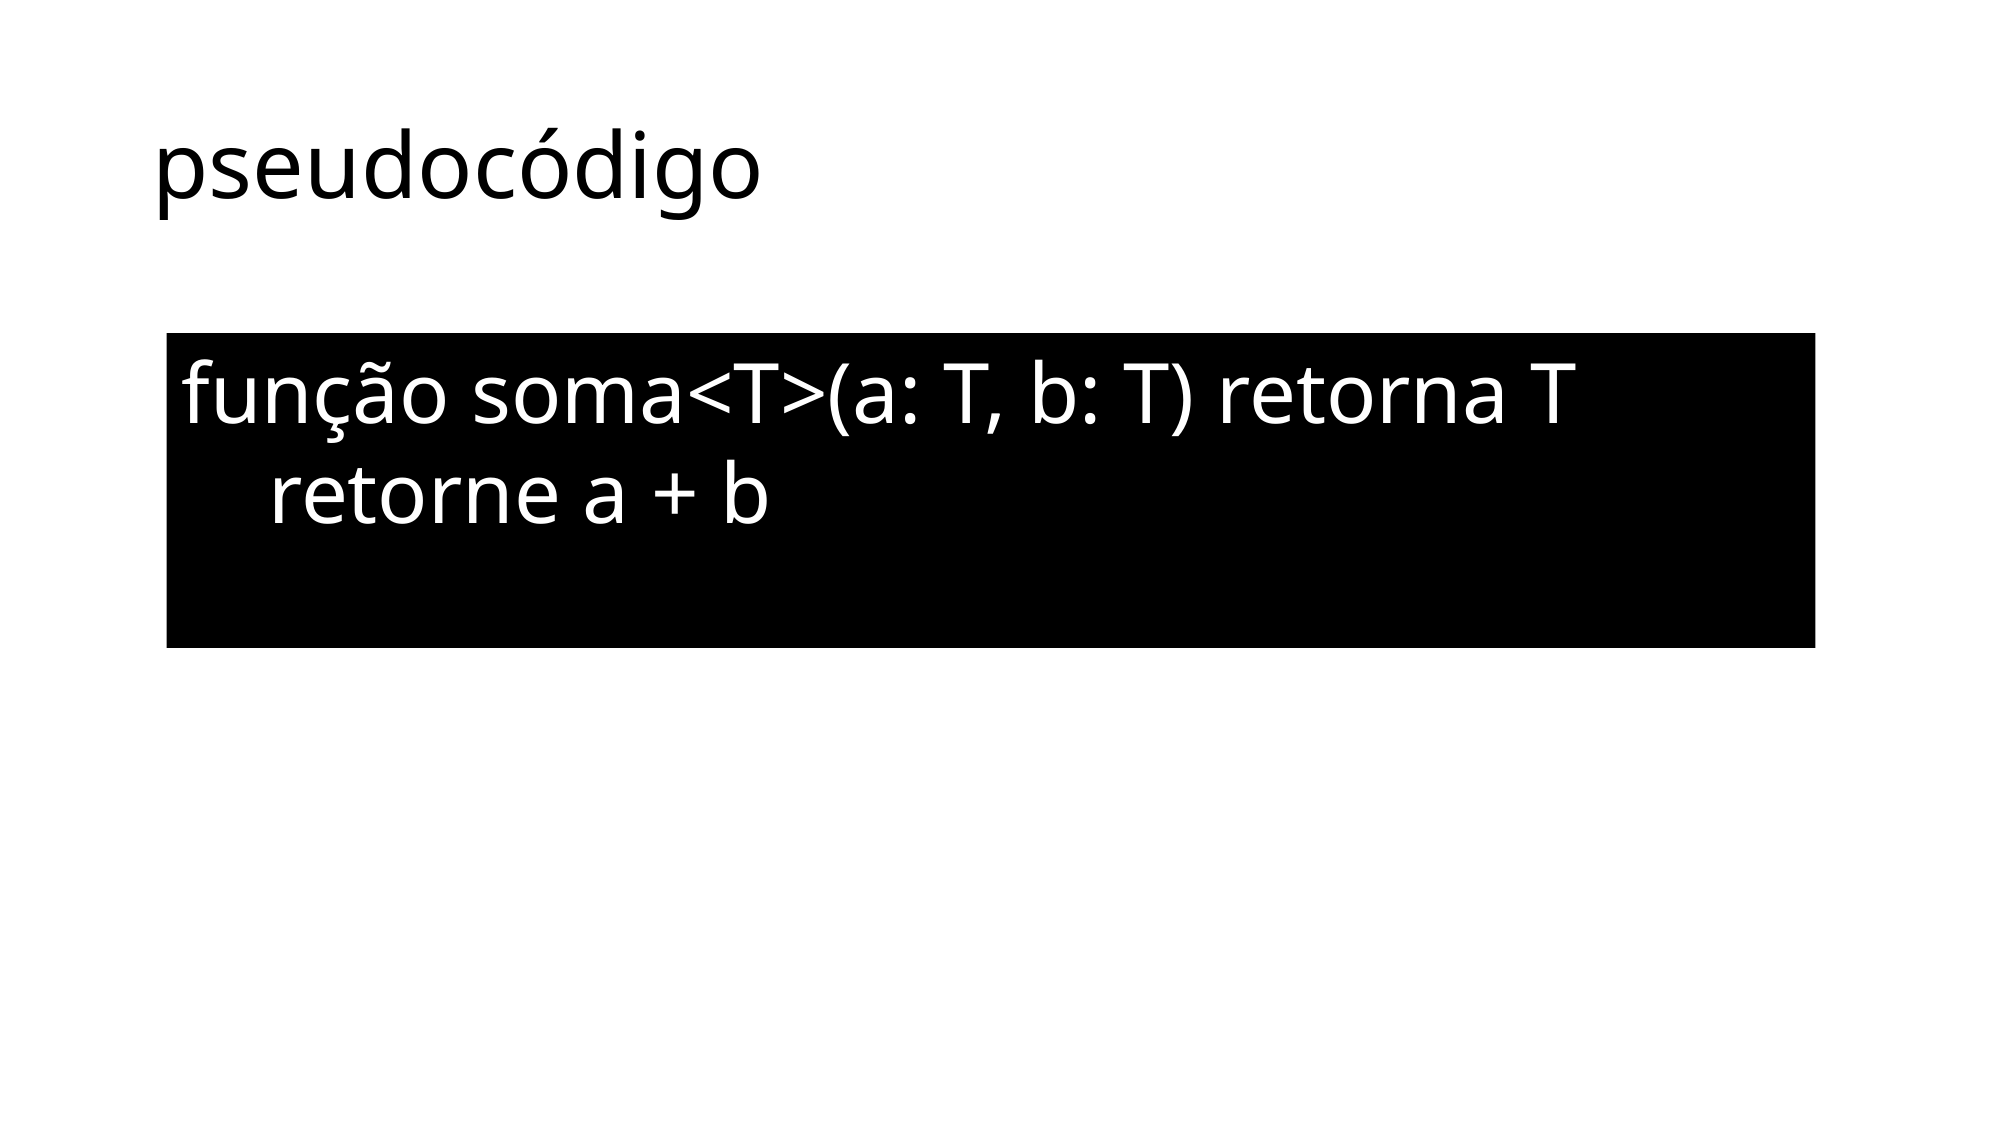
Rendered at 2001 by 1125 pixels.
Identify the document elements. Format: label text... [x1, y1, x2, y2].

text_box função soma<T>(a: T, b: T) retorna T retorne a + b [166, 333, 1816, 648]
title pseudocódigo [137, 59, 1863, 278]
